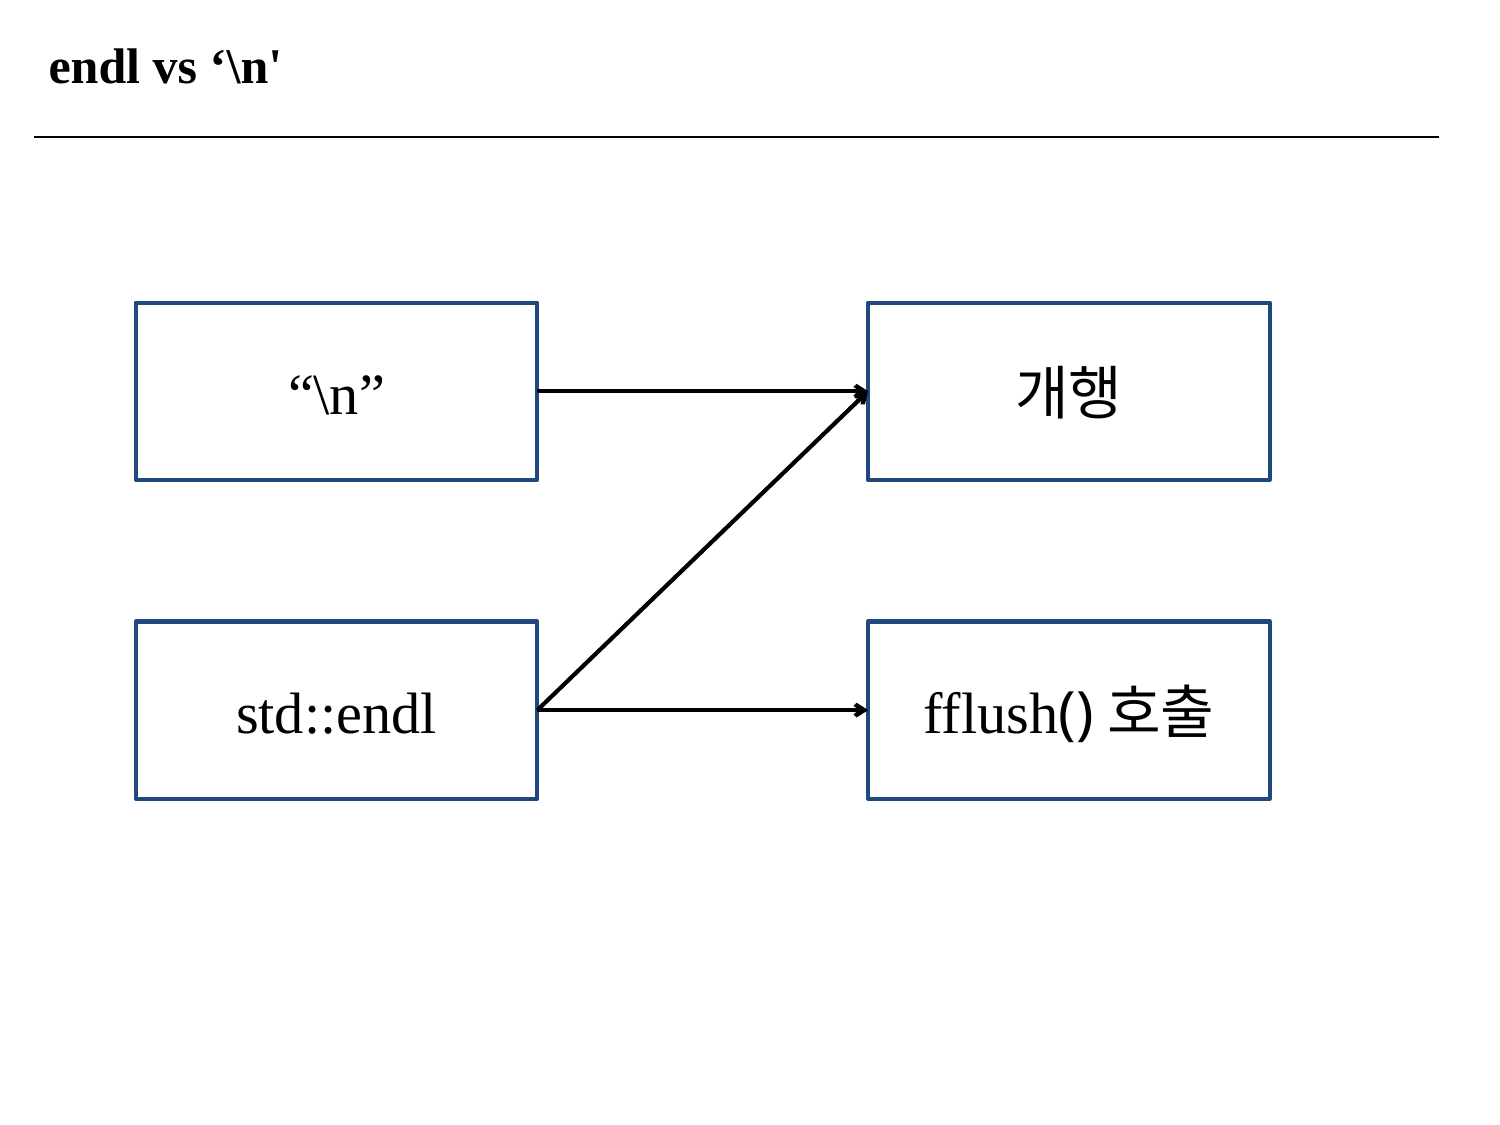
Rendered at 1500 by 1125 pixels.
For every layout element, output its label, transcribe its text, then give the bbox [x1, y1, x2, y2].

text_box “\n” [134, 301, 539, 482]
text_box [537, 390, 869, 709]
text_box fflush()호출 [866, 619, 1272, 801]
text_box endl vs ‘\n' [33, 26, 1500, 101]
text_box 개행 [866, 301, 1272, 482]
text_box std::endl [134, 619, 539, 801]
